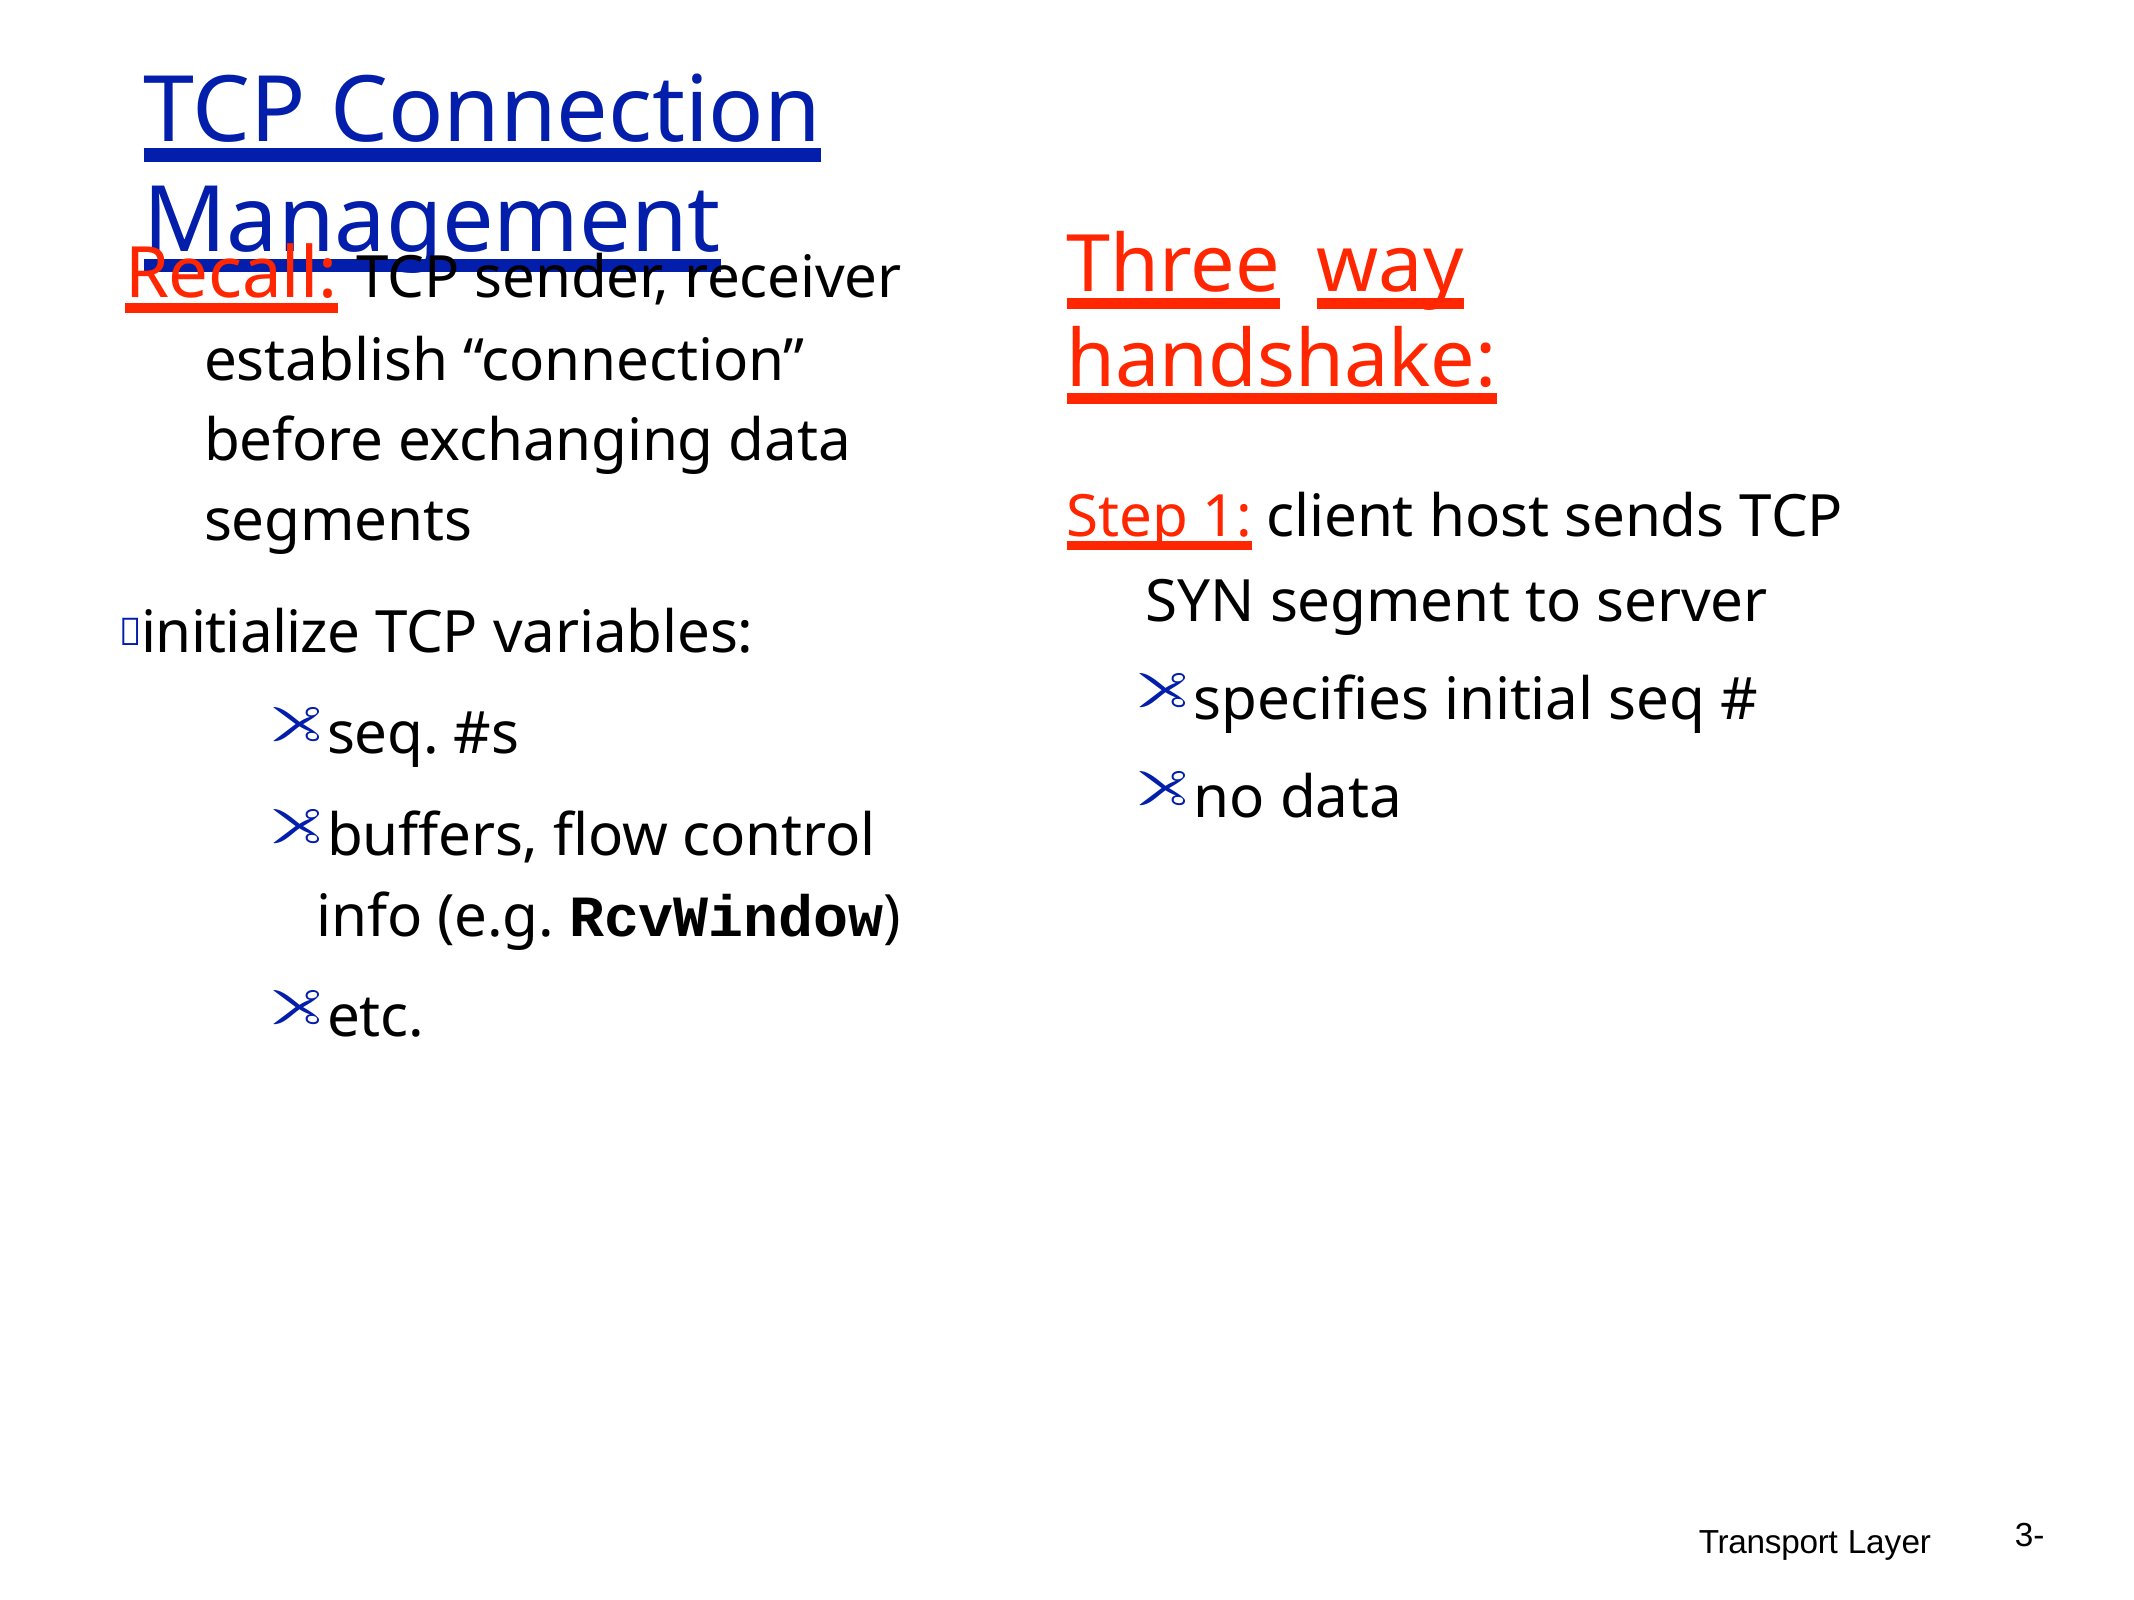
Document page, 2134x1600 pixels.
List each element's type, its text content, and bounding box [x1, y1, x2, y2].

footer 3- [2012, 1514, 2047, 1600]
text_box Three way handshake: Step 1: client host sends TCP SYN segment to server specifies initial seq # no data [1064, 210, 1885, 830]
slide_number Transport Layer [1696, 1520, 1938, 1600]
text_box Recall: TCP sender, receiver establish “connection” before exchanging data segments initialize TCP variables: seq. #s buffers, flow control info (e.g. RcvWindow) etc. [118, 209, 937, 1049]
title TCP Connection Management [141, 47, 1363, 318]
